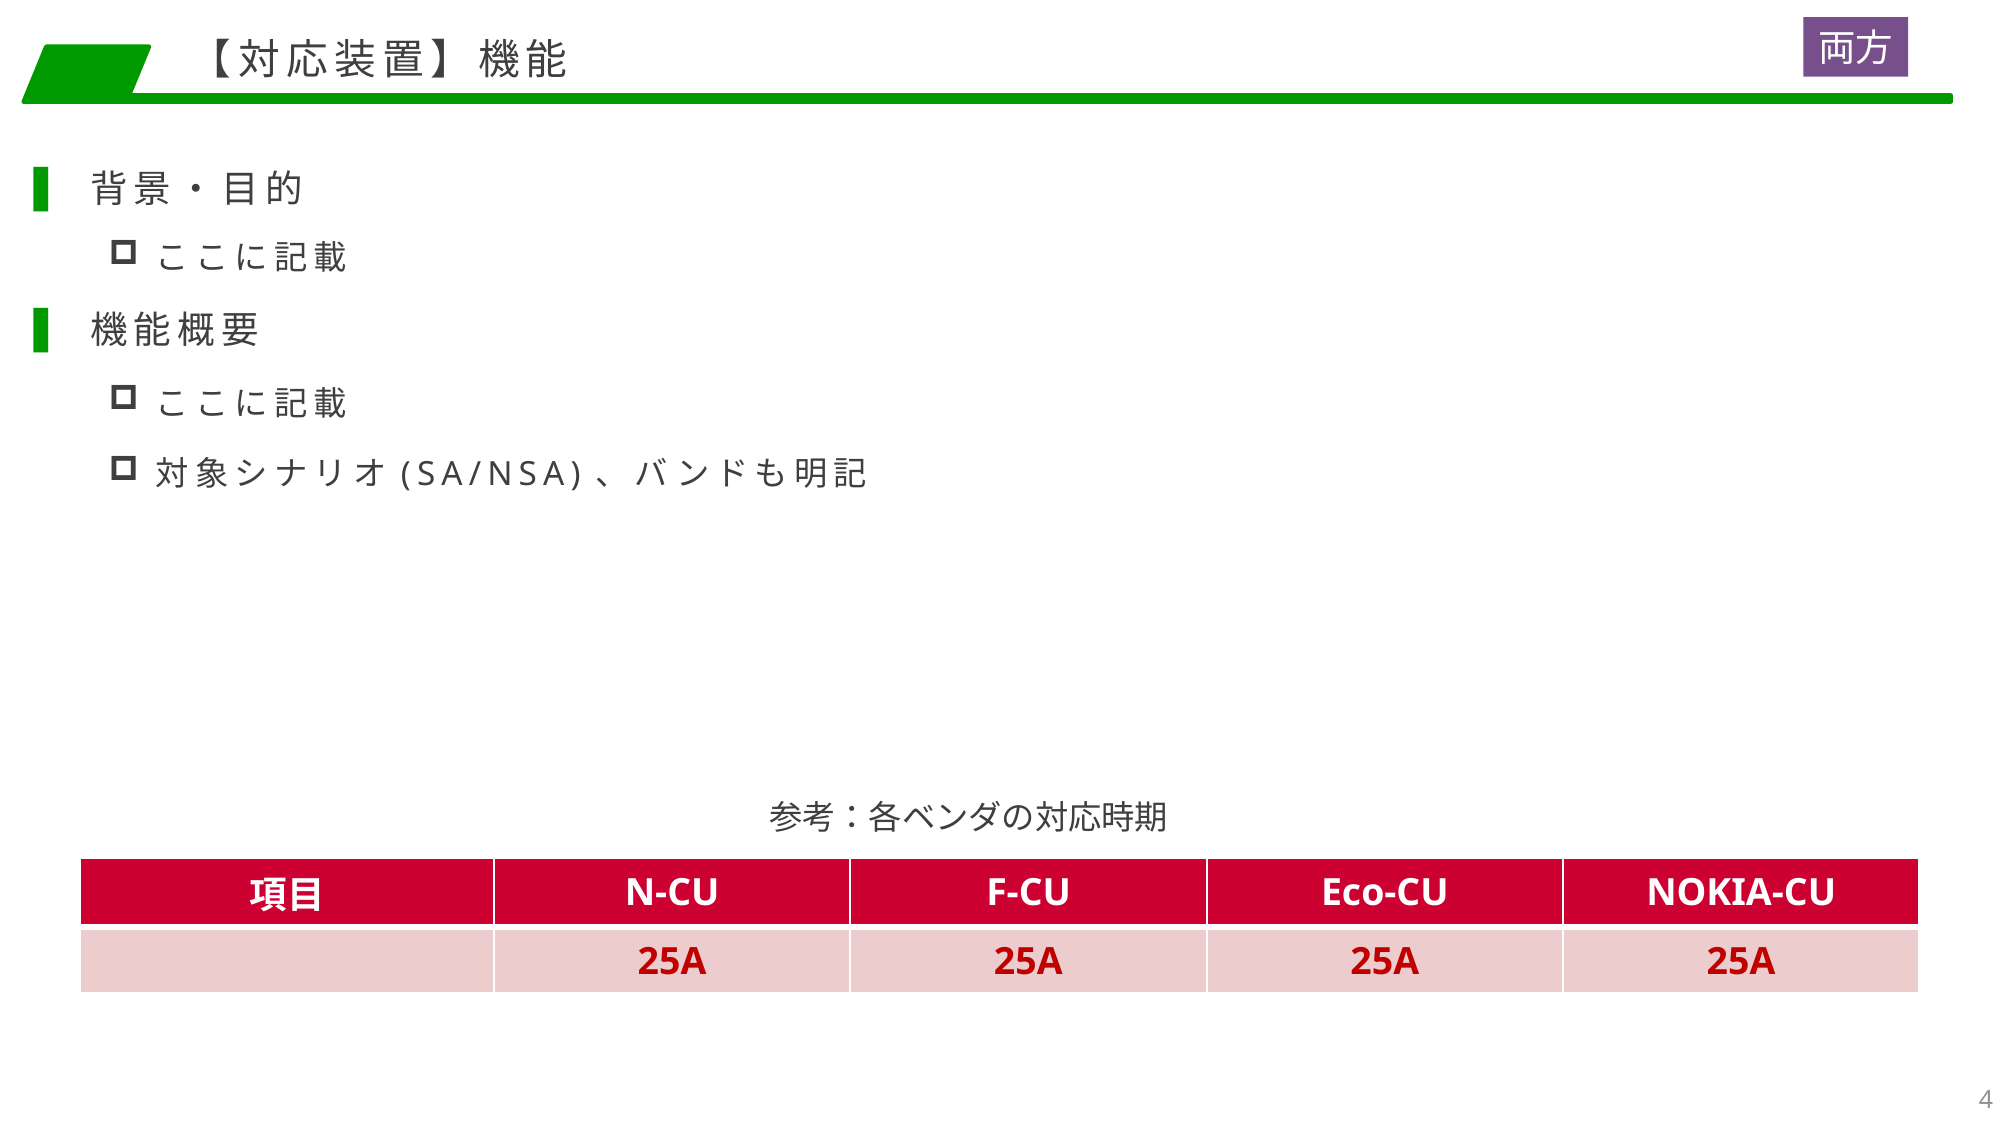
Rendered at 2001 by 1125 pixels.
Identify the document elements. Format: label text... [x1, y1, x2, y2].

slide_number 4 [1541, 1070, 2000, 1125]
table_header 項目 [81, 859, 493, 924]
text_box 両方 [1803, 17, 1909, 77]
table_cell [81, 930, 493, 992]
table_header F-CU [851, 859, 1206, 924]
title 【対応装置】機能 [175, 17, 1841, 98]
table_cell 25A [1564, 930, 1918, 992]
table_header N-CU [495, 859, 849, 924]
table_cell 25A [1208, 930, 1562, 992]
table_header Eco-CU [1208, 859, 1562, 924]
table_header NOKIA-CU [1564, 859, 1918, 924]
table_cell 25A [851, 930, 1206, 992]
list 背景・目的 ここに記載 機能概要 ここに記載 対象シナリオ(SA/NSA)、バンドも明記 [19, 135, 1947, 1106]
table_cell 25A [495, 930, 849, 992]
text_box 参考：各ベンダの対応時期 [754, 788, 1183, 844]
